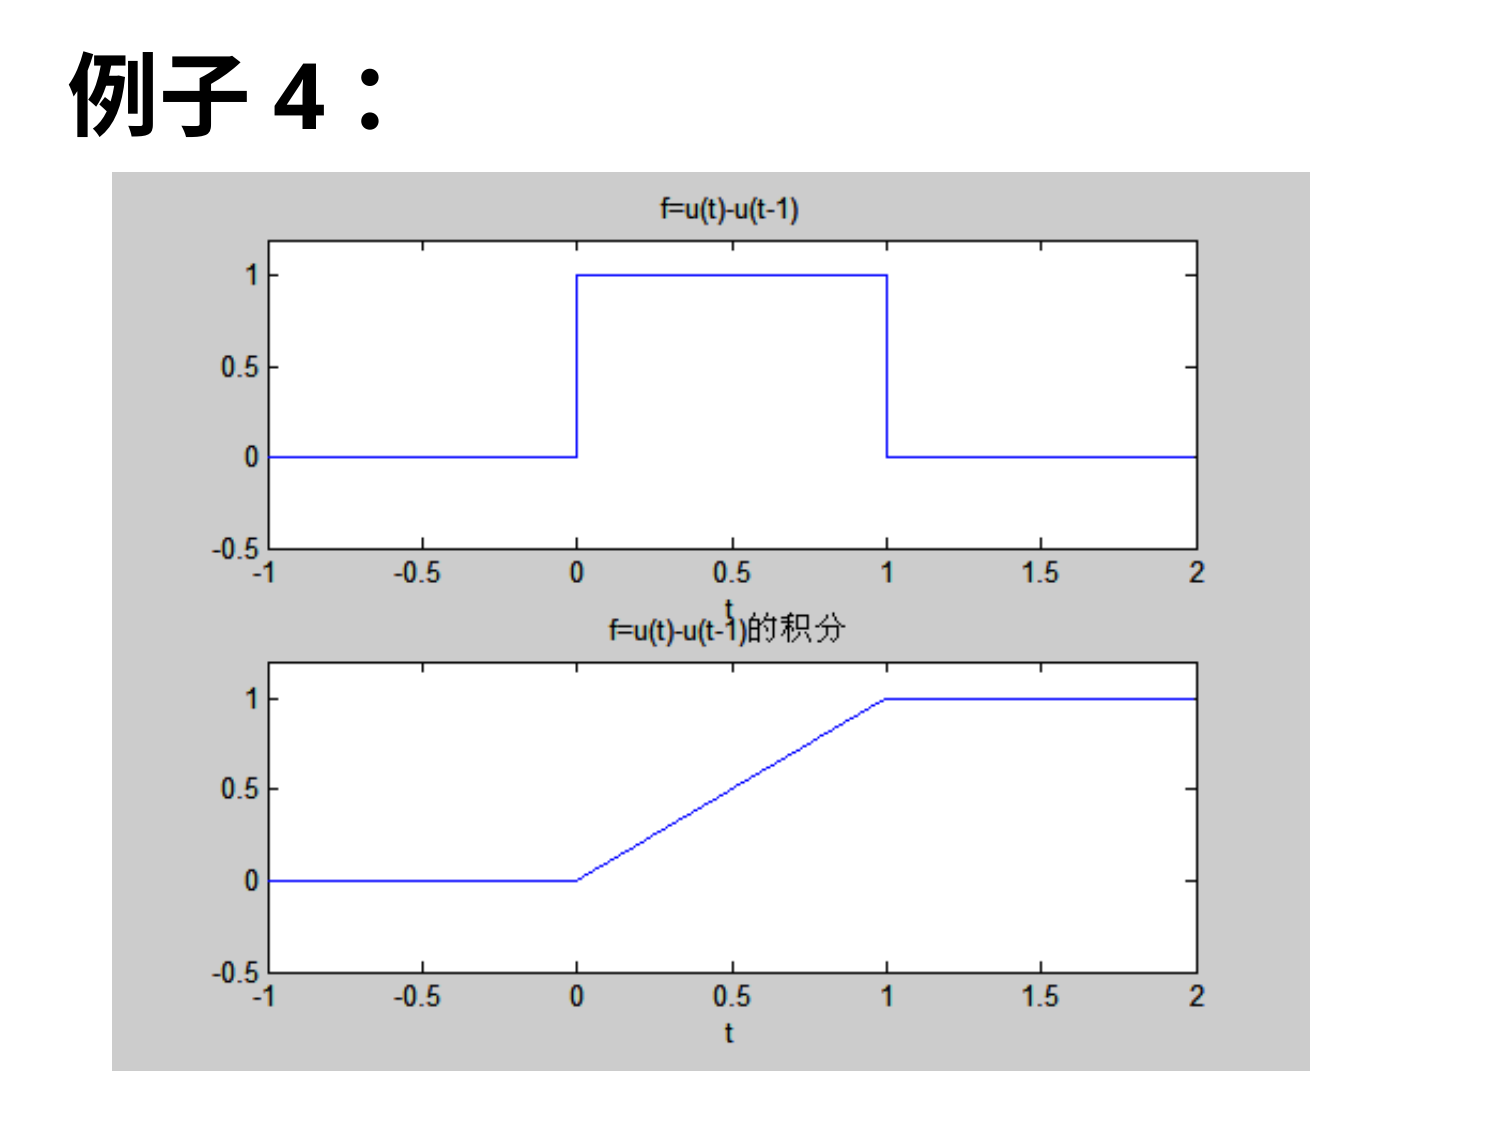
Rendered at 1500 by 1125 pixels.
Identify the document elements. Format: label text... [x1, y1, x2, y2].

picture [111, 172, 1310, 1071]
text_box 例子4： [53, 30, 798, 156]
